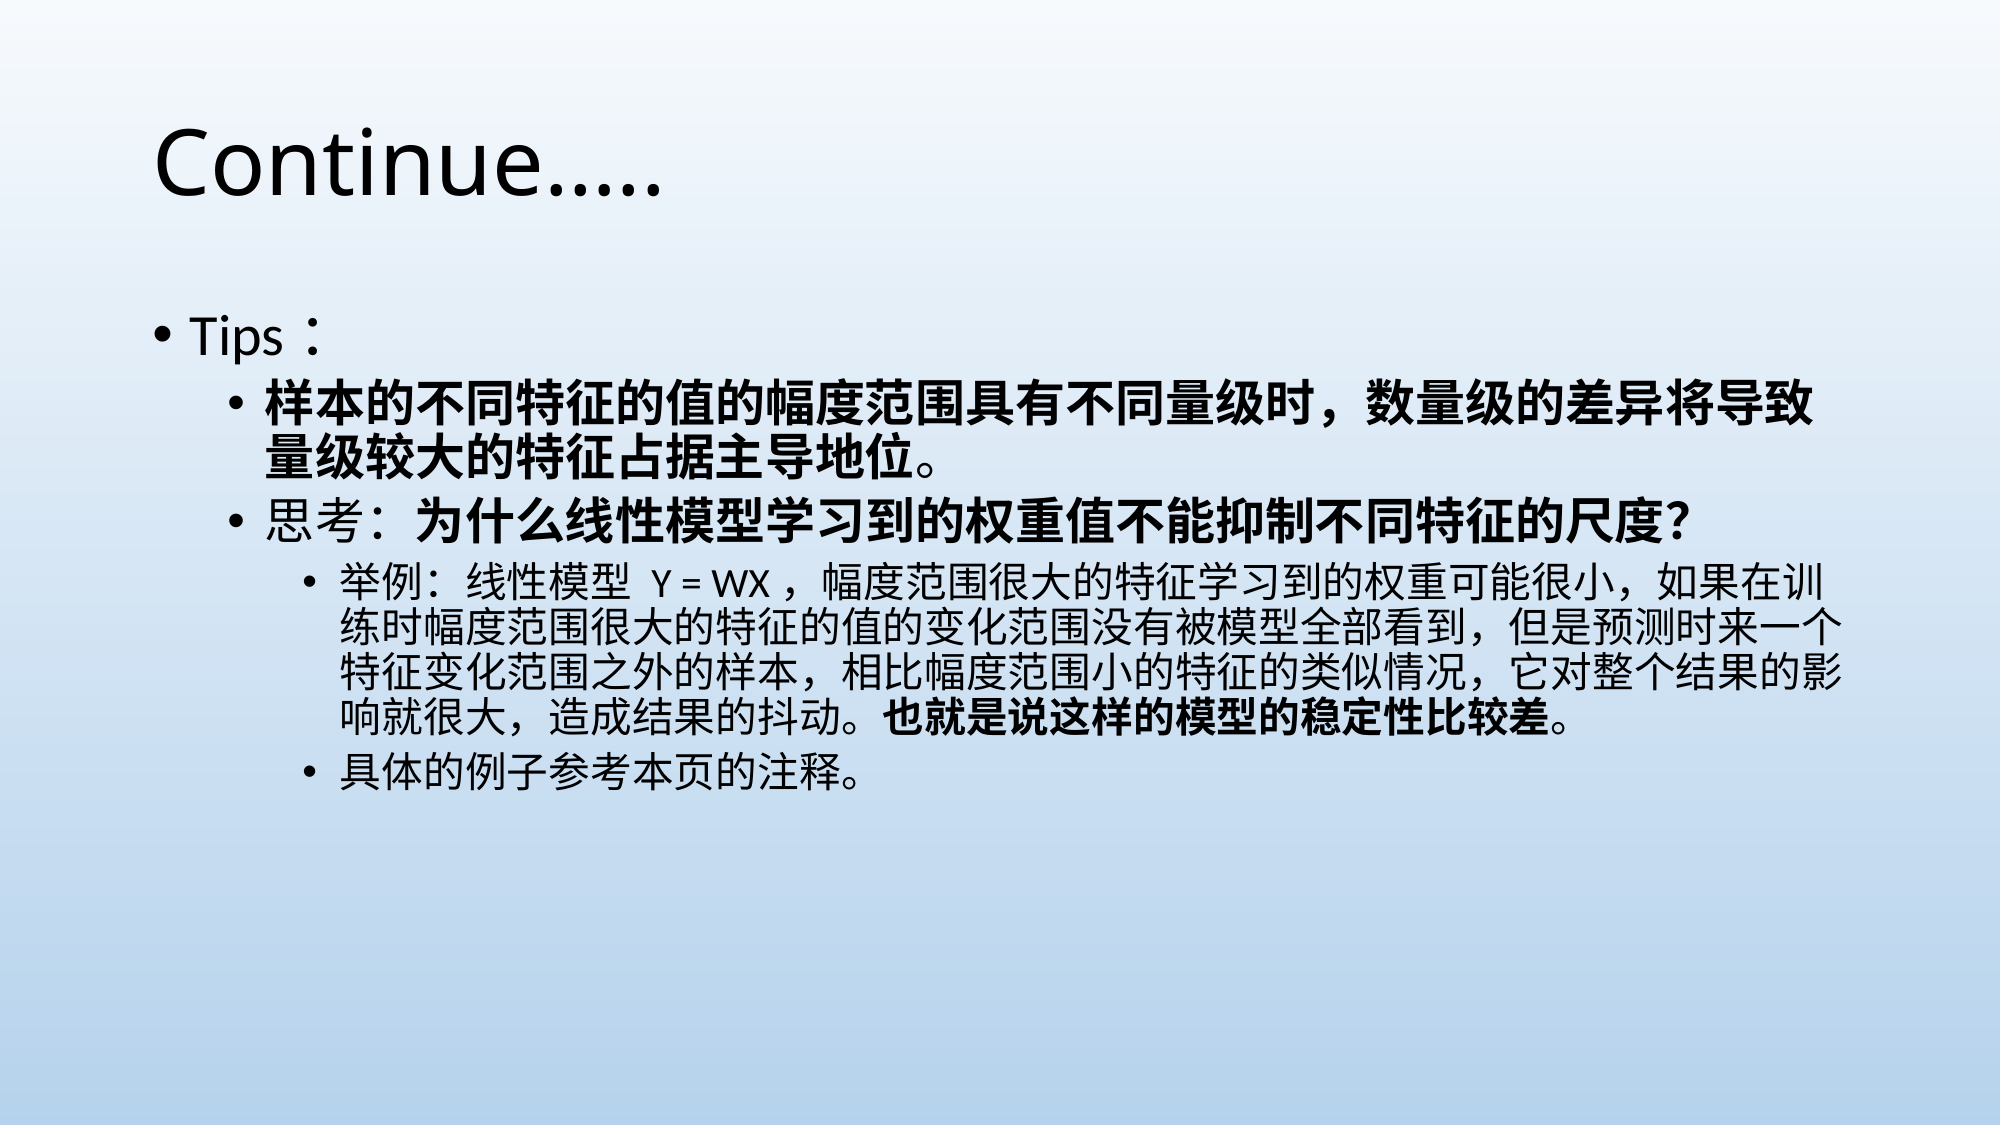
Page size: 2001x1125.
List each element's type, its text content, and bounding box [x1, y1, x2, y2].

list Tips： 样本的不同特征的值的幅度范围具有不同量级时，数量级的差异将导致量级较大的特征占据主导地位。 思考：为什么线性模型学习到的权重值不能抑制不同特征的尺度？ 举例：线性模型 Y = WX，幅度范围很大的特征学习到的权重可能很小，如果在训练时幅度范围很大的特征的值的变化范围没有被模型全部看到，但是预测时来一个特征变化范围之外的样本，相比幅度范围小的特征的类似情况，它对整个结果的影响就很大，造成结果的抖动。也就是说这样的模型的稳定性比较差。 具体的例子参考本页的注释。 [137, 297, 1863, 1048]
title Continue….. [137, 59, 1863, 271]
